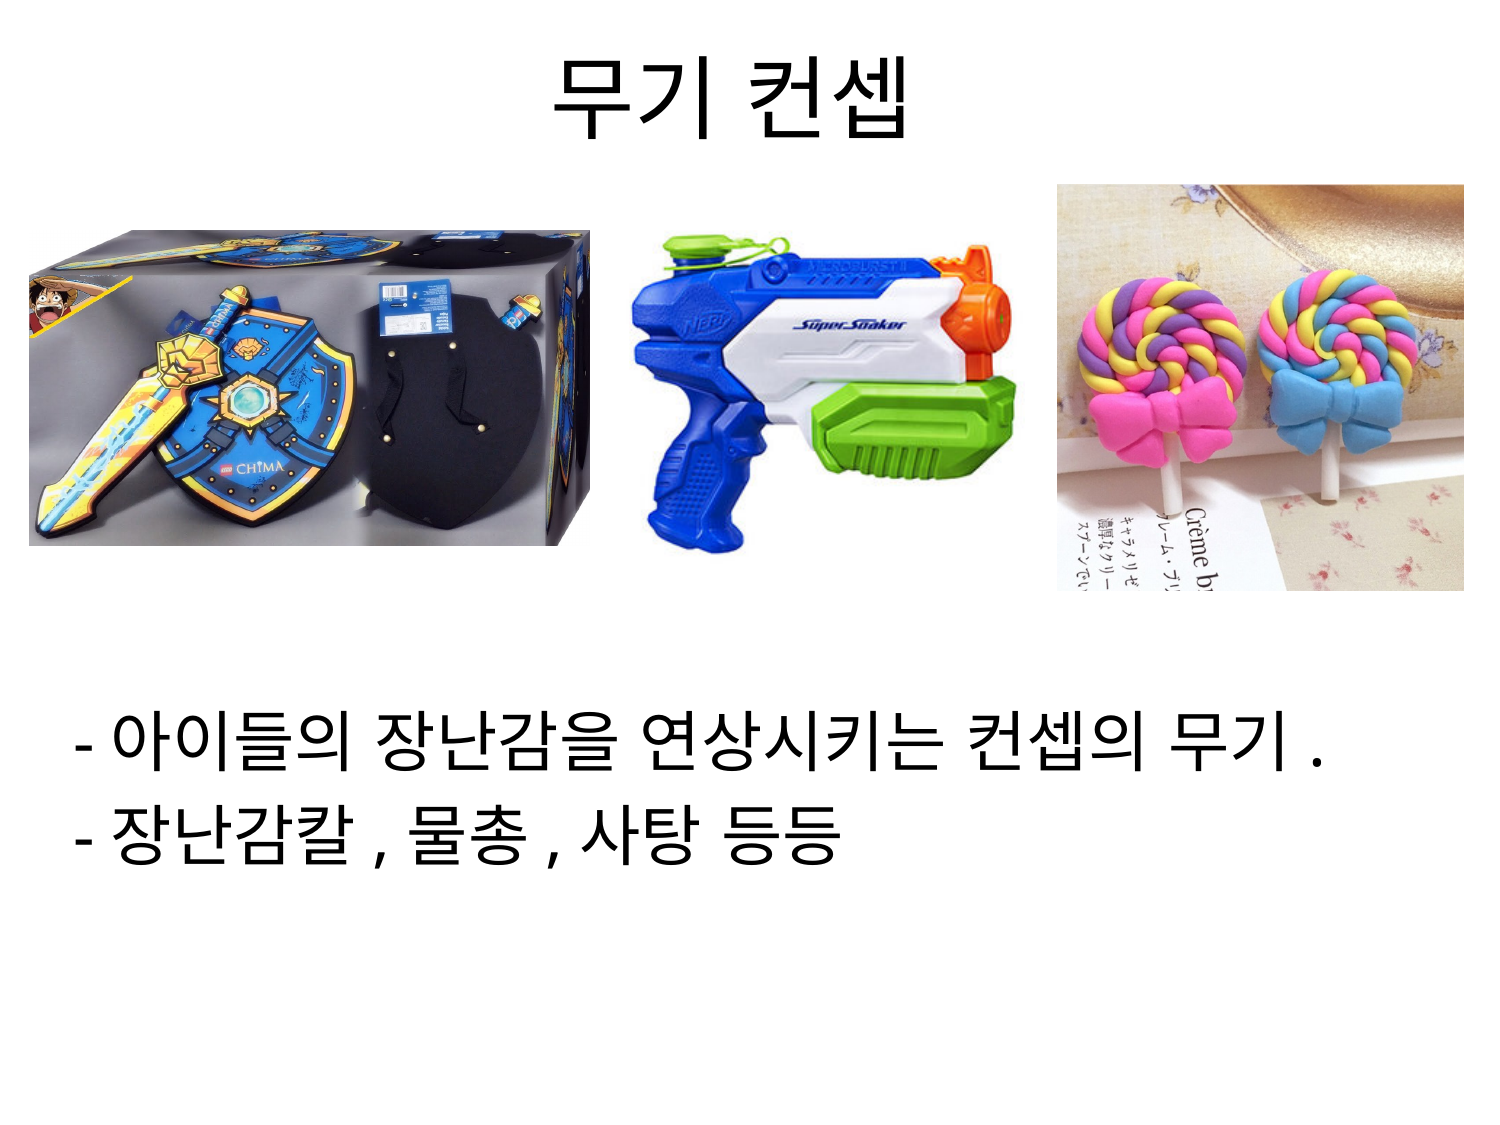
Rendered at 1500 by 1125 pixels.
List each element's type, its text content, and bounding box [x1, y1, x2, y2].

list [1056, 184, 1464, 592]
picture [618, 184, 1026, 592]
picture [29, 229, 590, 546]
title 무기 컨셉 [58, 0, 1407, 203]
text_box -아이들의 장난감을 연상시키는 컨셉의 무기. -장난감칼,물총,사탕 등등 [58, 692, 1442, 1076]
